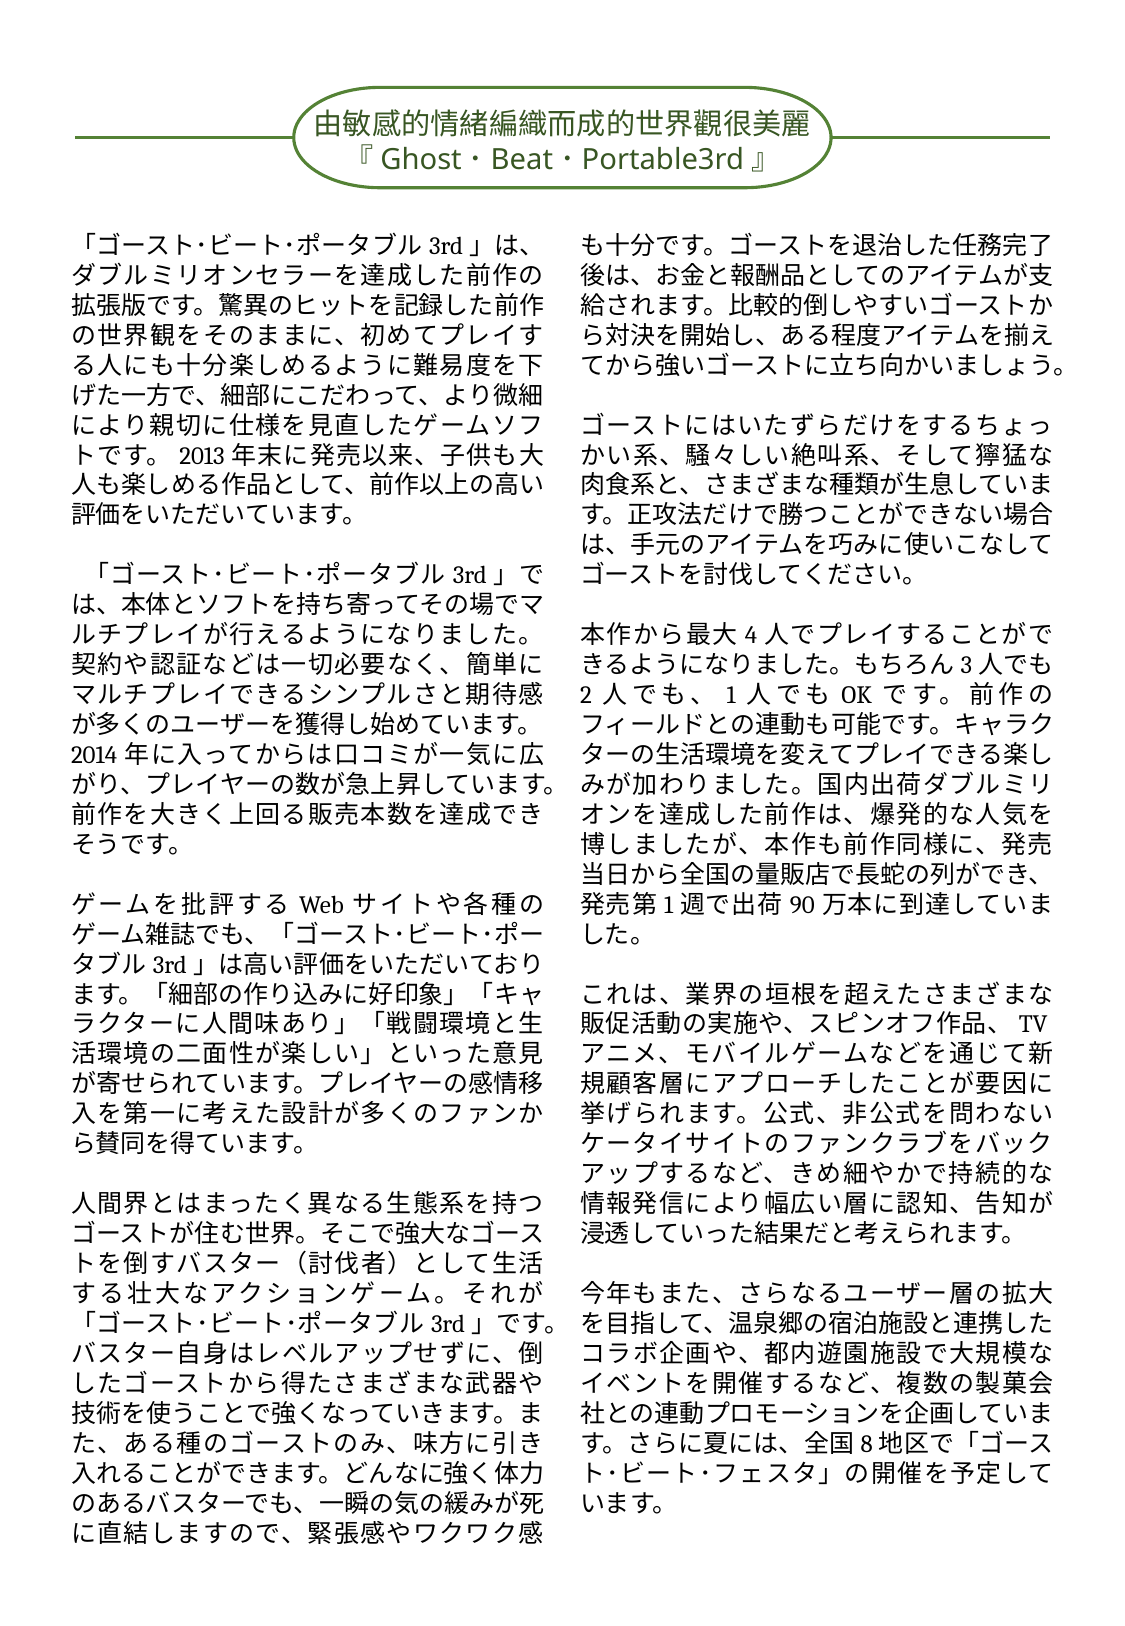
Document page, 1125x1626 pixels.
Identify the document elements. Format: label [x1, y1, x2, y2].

text_box [56, 87, 1069, 1577]
